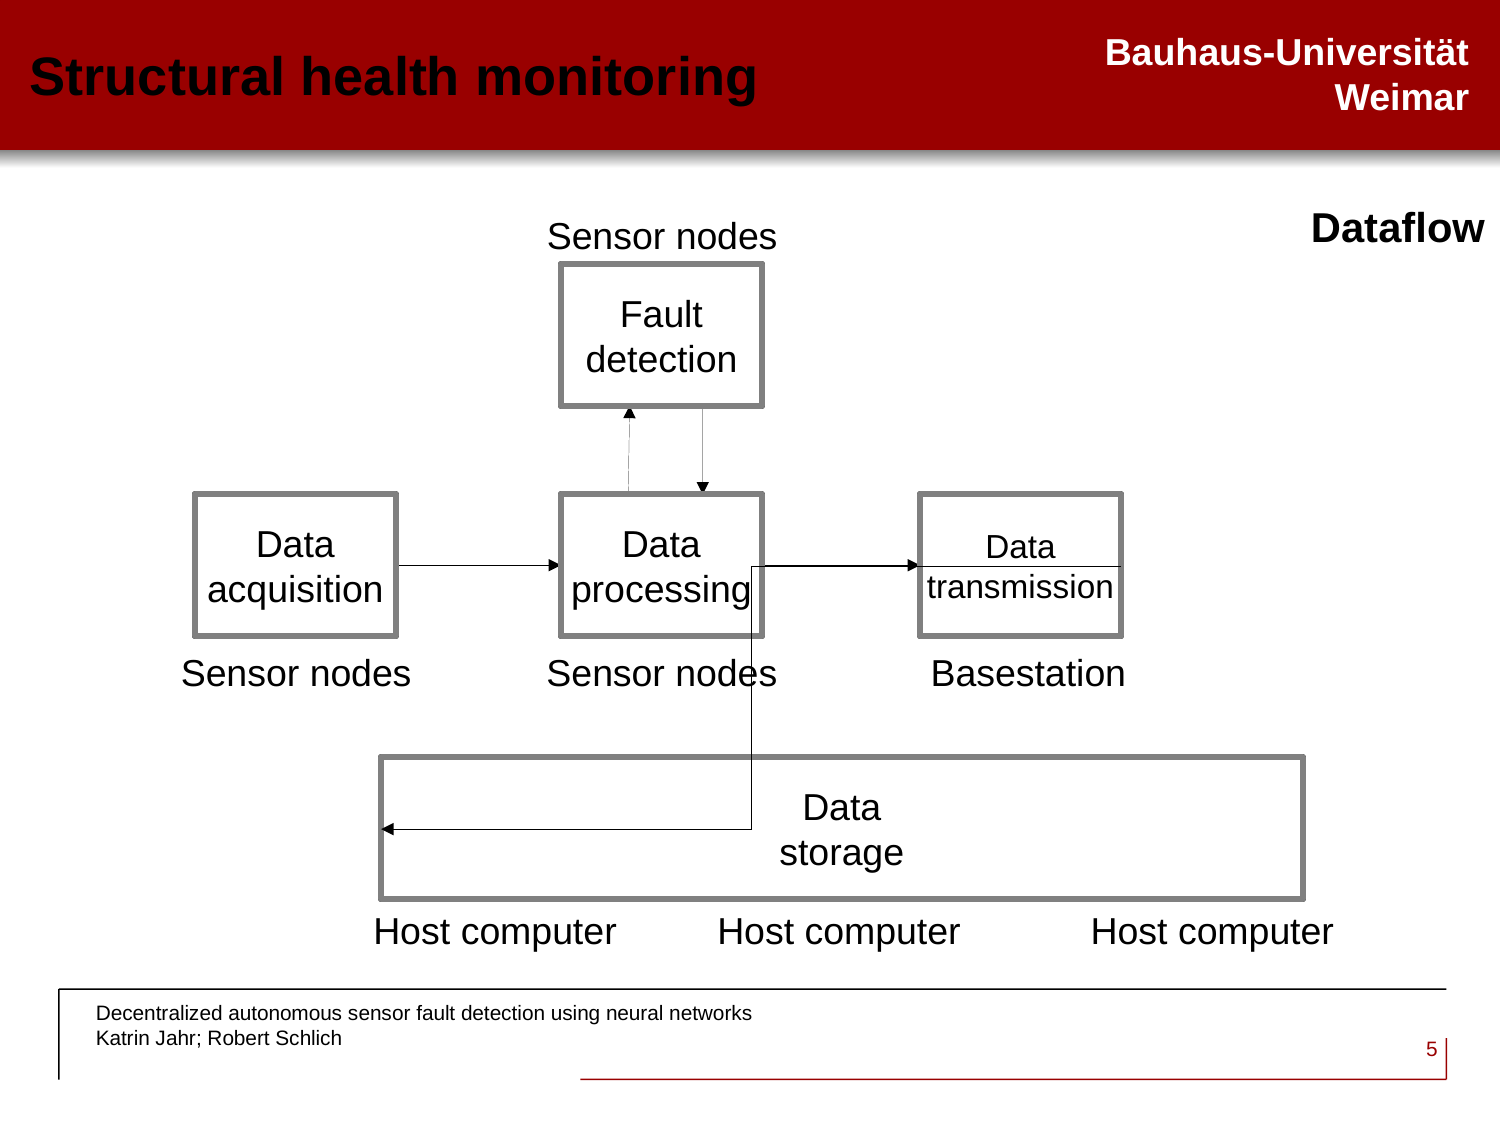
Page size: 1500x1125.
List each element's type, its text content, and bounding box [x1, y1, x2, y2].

text_box [623, 406, 636, 494]
text_box Dataflow [57, 193, 1500, 256]
text_box Host computer [1117, 905, 1307, 953]
text_box Data acquisition [194, 494, 396, 637]
text_box Data transmission [920, 494, 1121, 565]
text_box Fault detection [561, 264, 762, 406]
text_box Sensor nodes [201, 648, 375, 696]
text_box Data storage [381, 757, 1303, 899]
text_box [696, 406, 709, 494]
text_box Structural health monitoring [29, 0, 1103, 153]
text_box Host computer [400, 905, 590, 953]
text_box Data processing [561, 494, 762, 564]
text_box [380, 565, 1122, 830]
text_box Host computer [744, 905, 934, 953]
